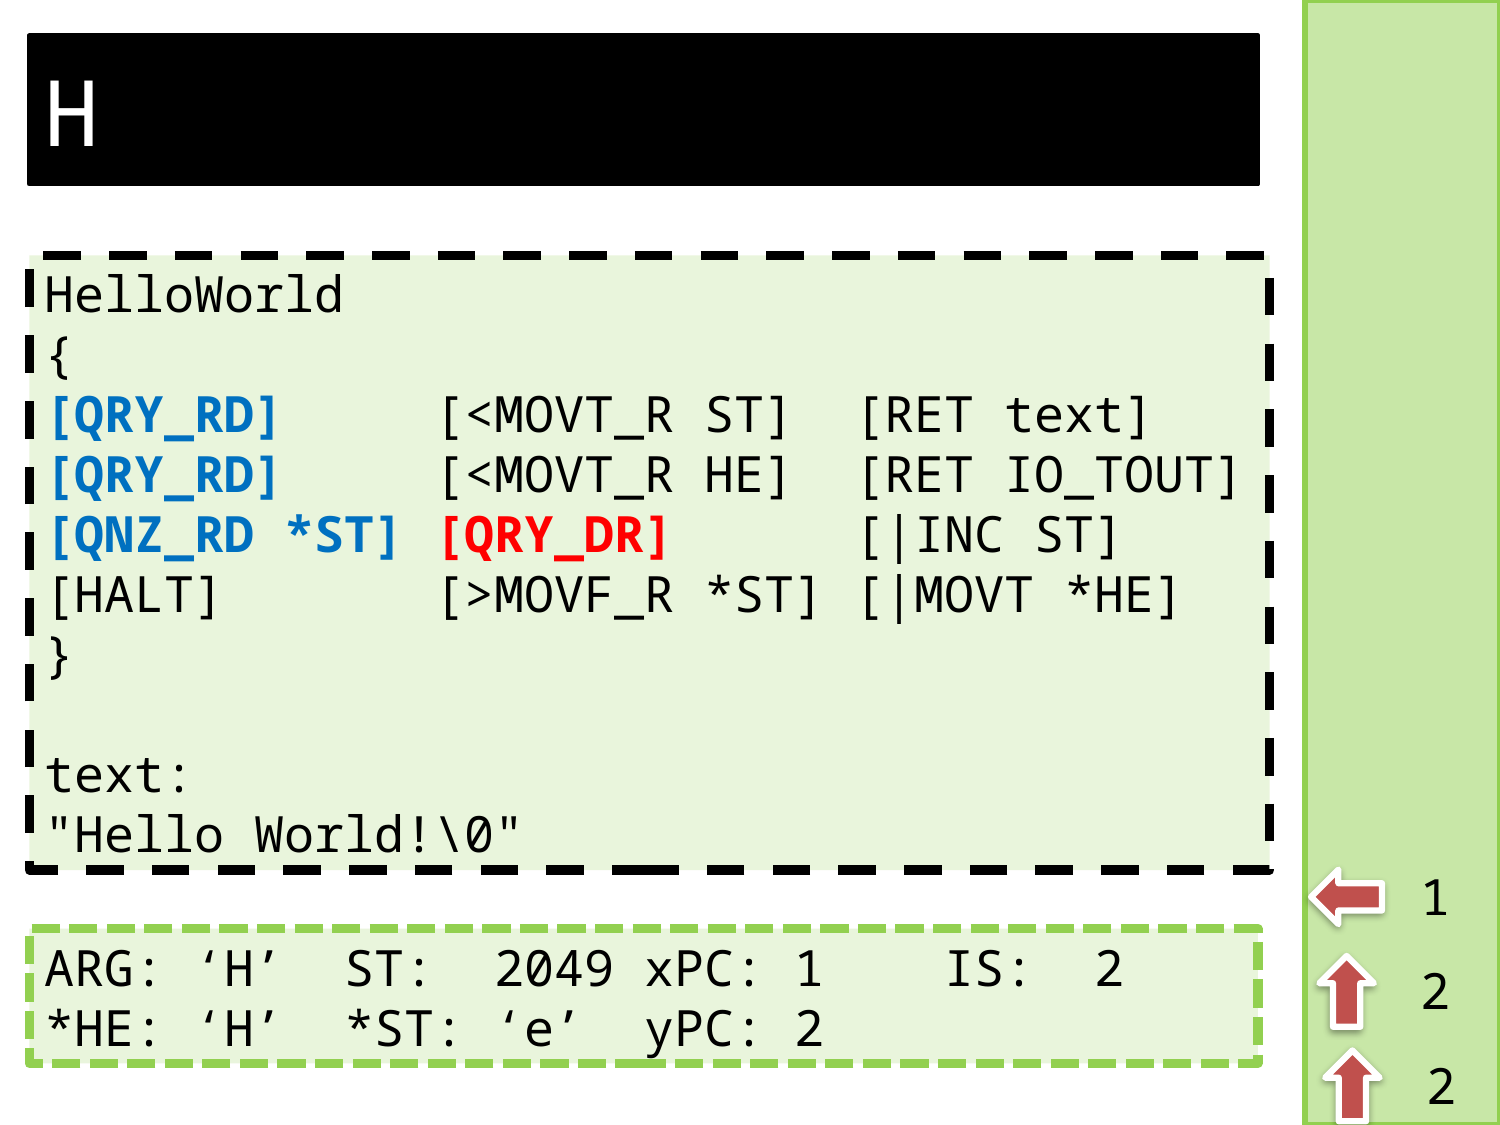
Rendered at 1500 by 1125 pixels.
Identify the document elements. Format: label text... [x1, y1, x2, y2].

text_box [1310, 857, 1495, 934]
text_box [1303, 0, 1500, 1125]
text_box H [27, 33, 1260, 186]
text_box ARG: ‘H’ ST: 2049 xPC: 1 IS: 2 *HE: ‘H’ *ST: ‘e’ yPC: 2 [29, 928, 1258, 1064]
text_box HelloWorld { [QRY_RD] [<MOVT_R ST] [RET text] [QRY_RD] [<MOVT_R HE] [RET IO_TOUT] [QNZ_RD *ST] [QRY_DR] [|INC ST] [HALT] [>MOVF_R *ST] [|MOVT *HE] } text: "Hello World!\0" [29, 255, 1270, 871]
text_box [1319, 951, 1495, 1029]
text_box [1324, 1046, 1500, 1123]
